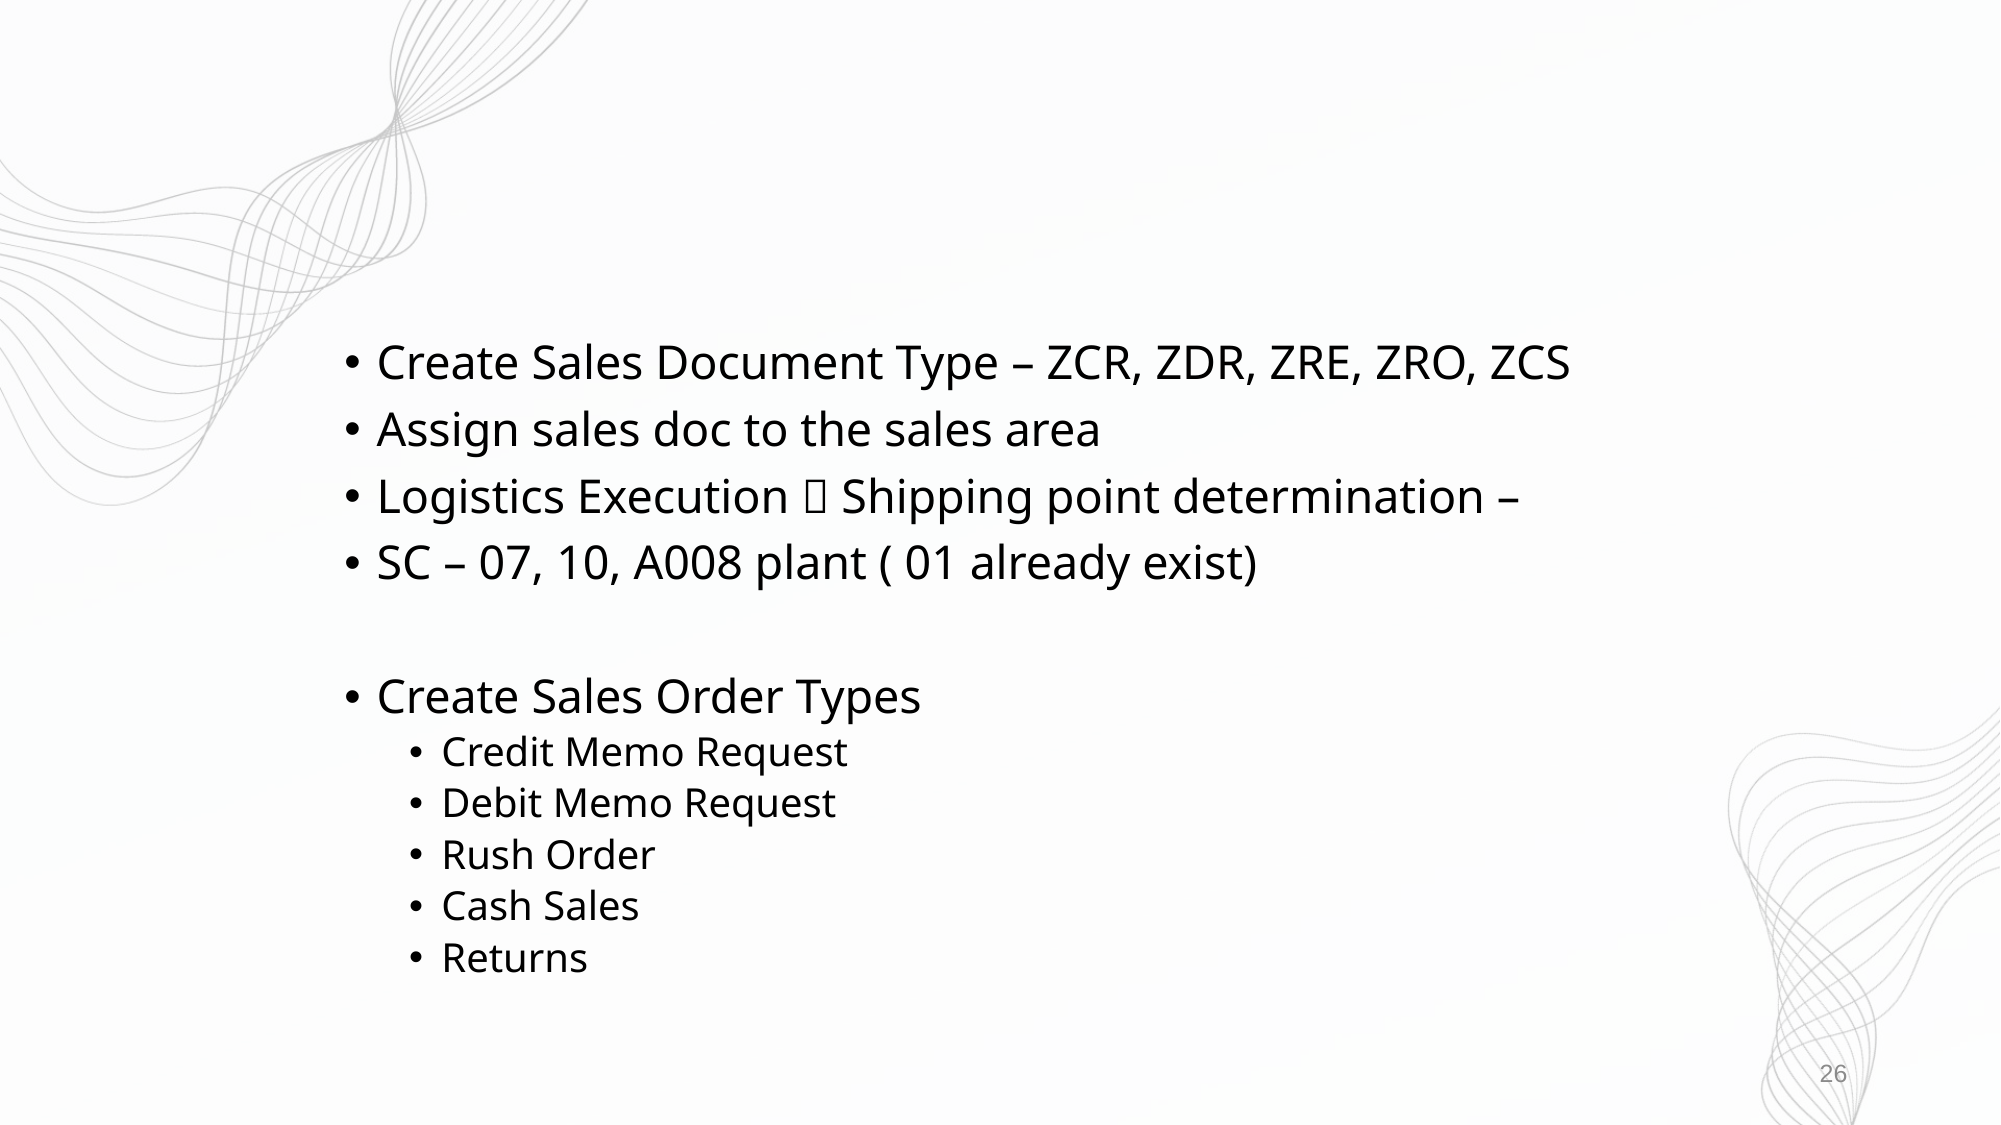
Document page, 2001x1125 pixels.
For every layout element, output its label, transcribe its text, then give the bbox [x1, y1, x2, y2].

slide_number 26 [1412, 1042, 1863, 1103]
list Create Sales Document Type – ZCR, ZDR, ZRE, ZRO, ZCS Assign sales doc to the sales area Logistics Execution  Shipping point determination – SC – 07, 10, A008 plant ( 01 already exist) Create Sales Order Types Credit Memo Request Debit Memo Request Rush Order Cash Sales Returns [329, 331, 1598, 999]
